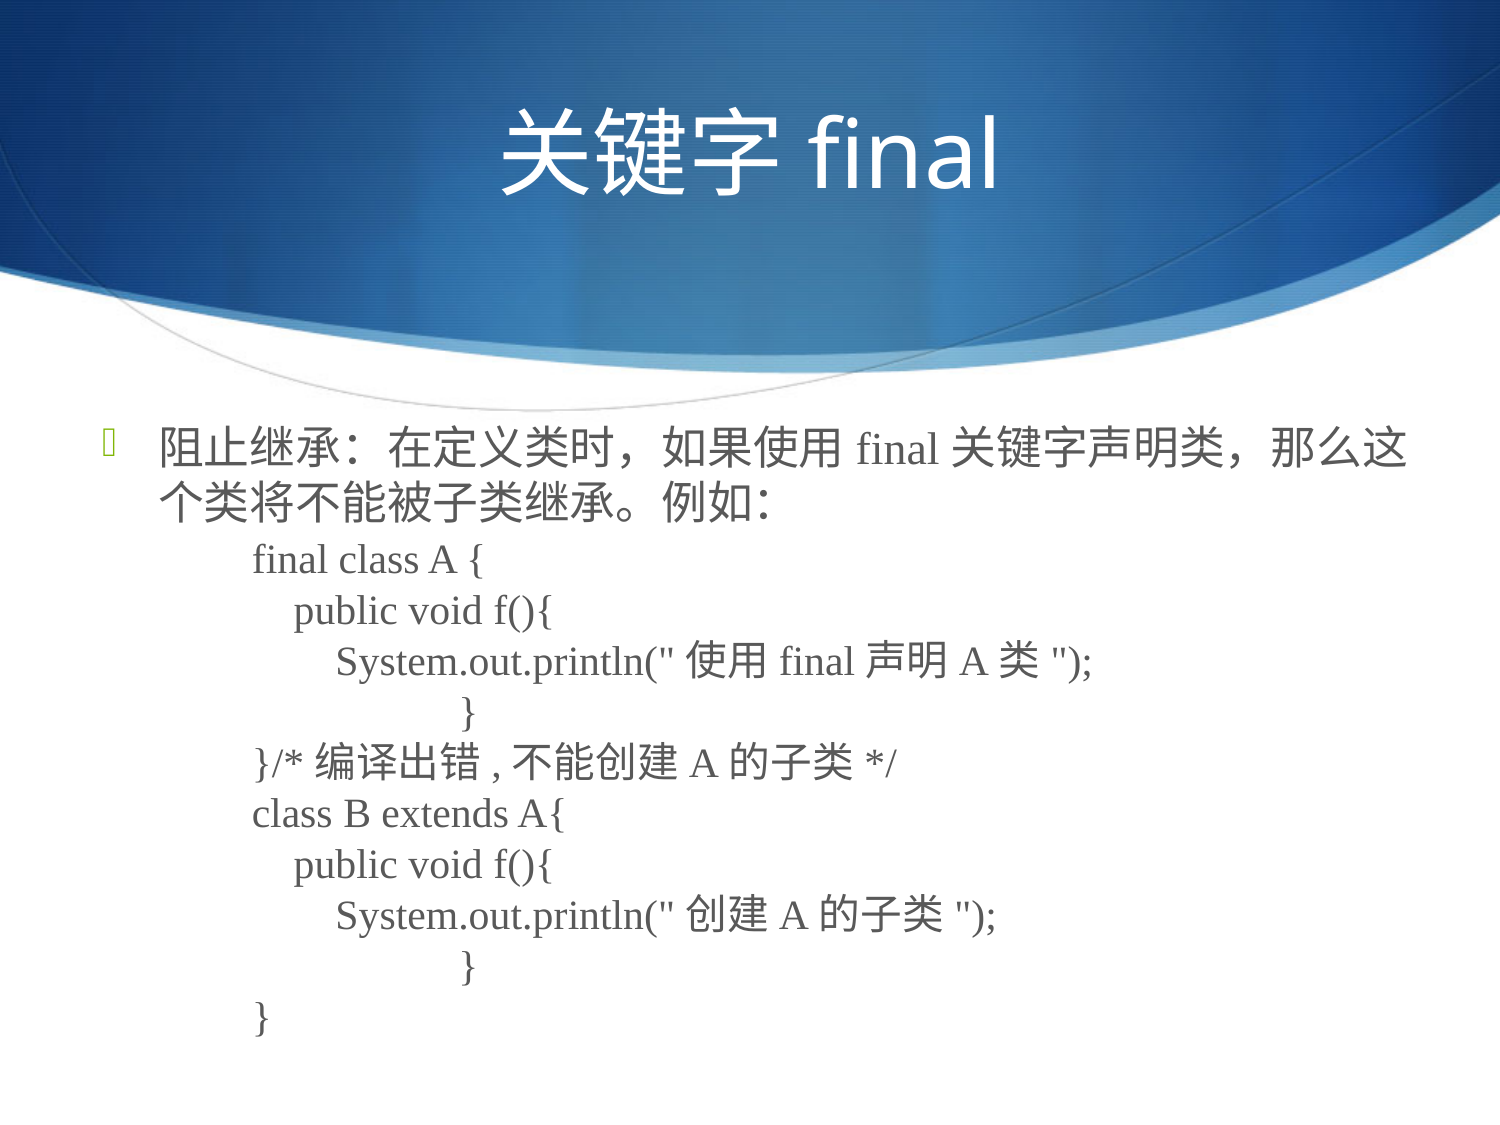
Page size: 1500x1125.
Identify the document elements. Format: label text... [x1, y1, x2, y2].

picture [0, 0, 1500, 1125]
list 阻止继承：在定义类时，如果使用final关键字声明类，那么这个类将不能被子类继承。例如： final class A { public void f(){ System.out.println("使用final声明A类"); } }/*编译出错,不能创建A的子类*/ class B extends A{ public void f(){ System.out.println("创建A的子类"); } } [87, 411, 1452, 1085]
title 关键字final [75, 56, 1425, 245]
